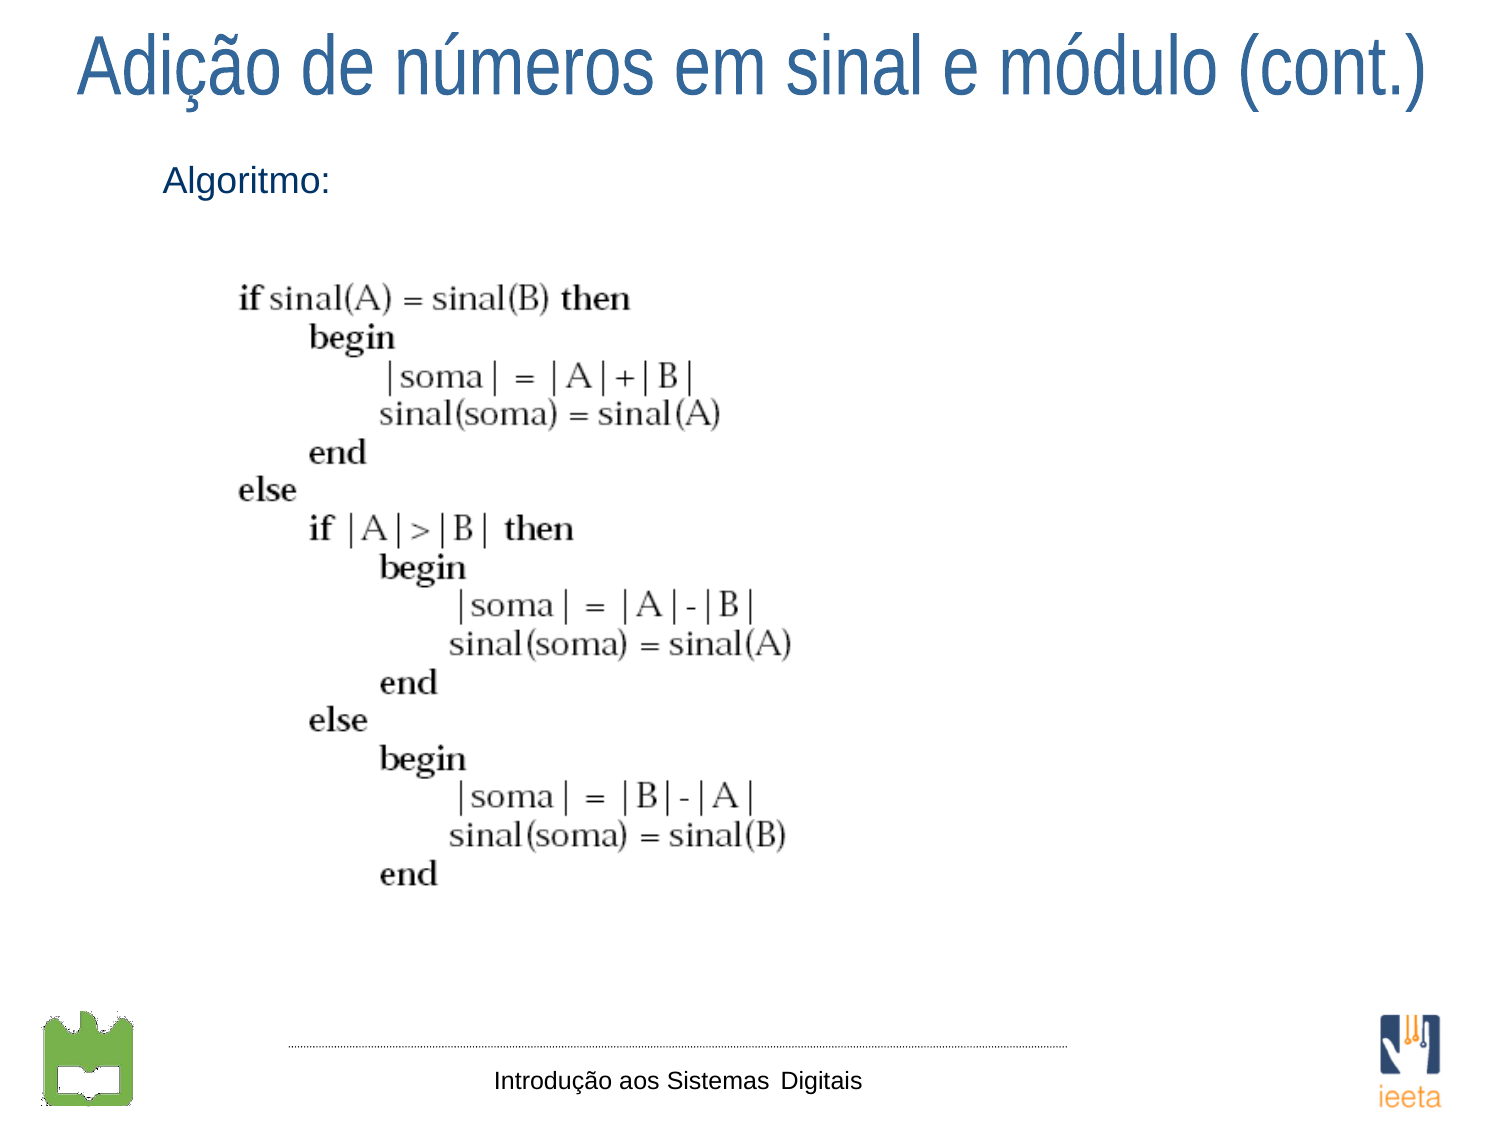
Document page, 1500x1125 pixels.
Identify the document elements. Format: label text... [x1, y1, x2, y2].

picture [1376, 1011, 1443, 1111]
picture [41, 1011, 134, 1107]
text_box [222, 278, 810, 911]
text_box Algoritmo: [147, 148, 349, 209]
